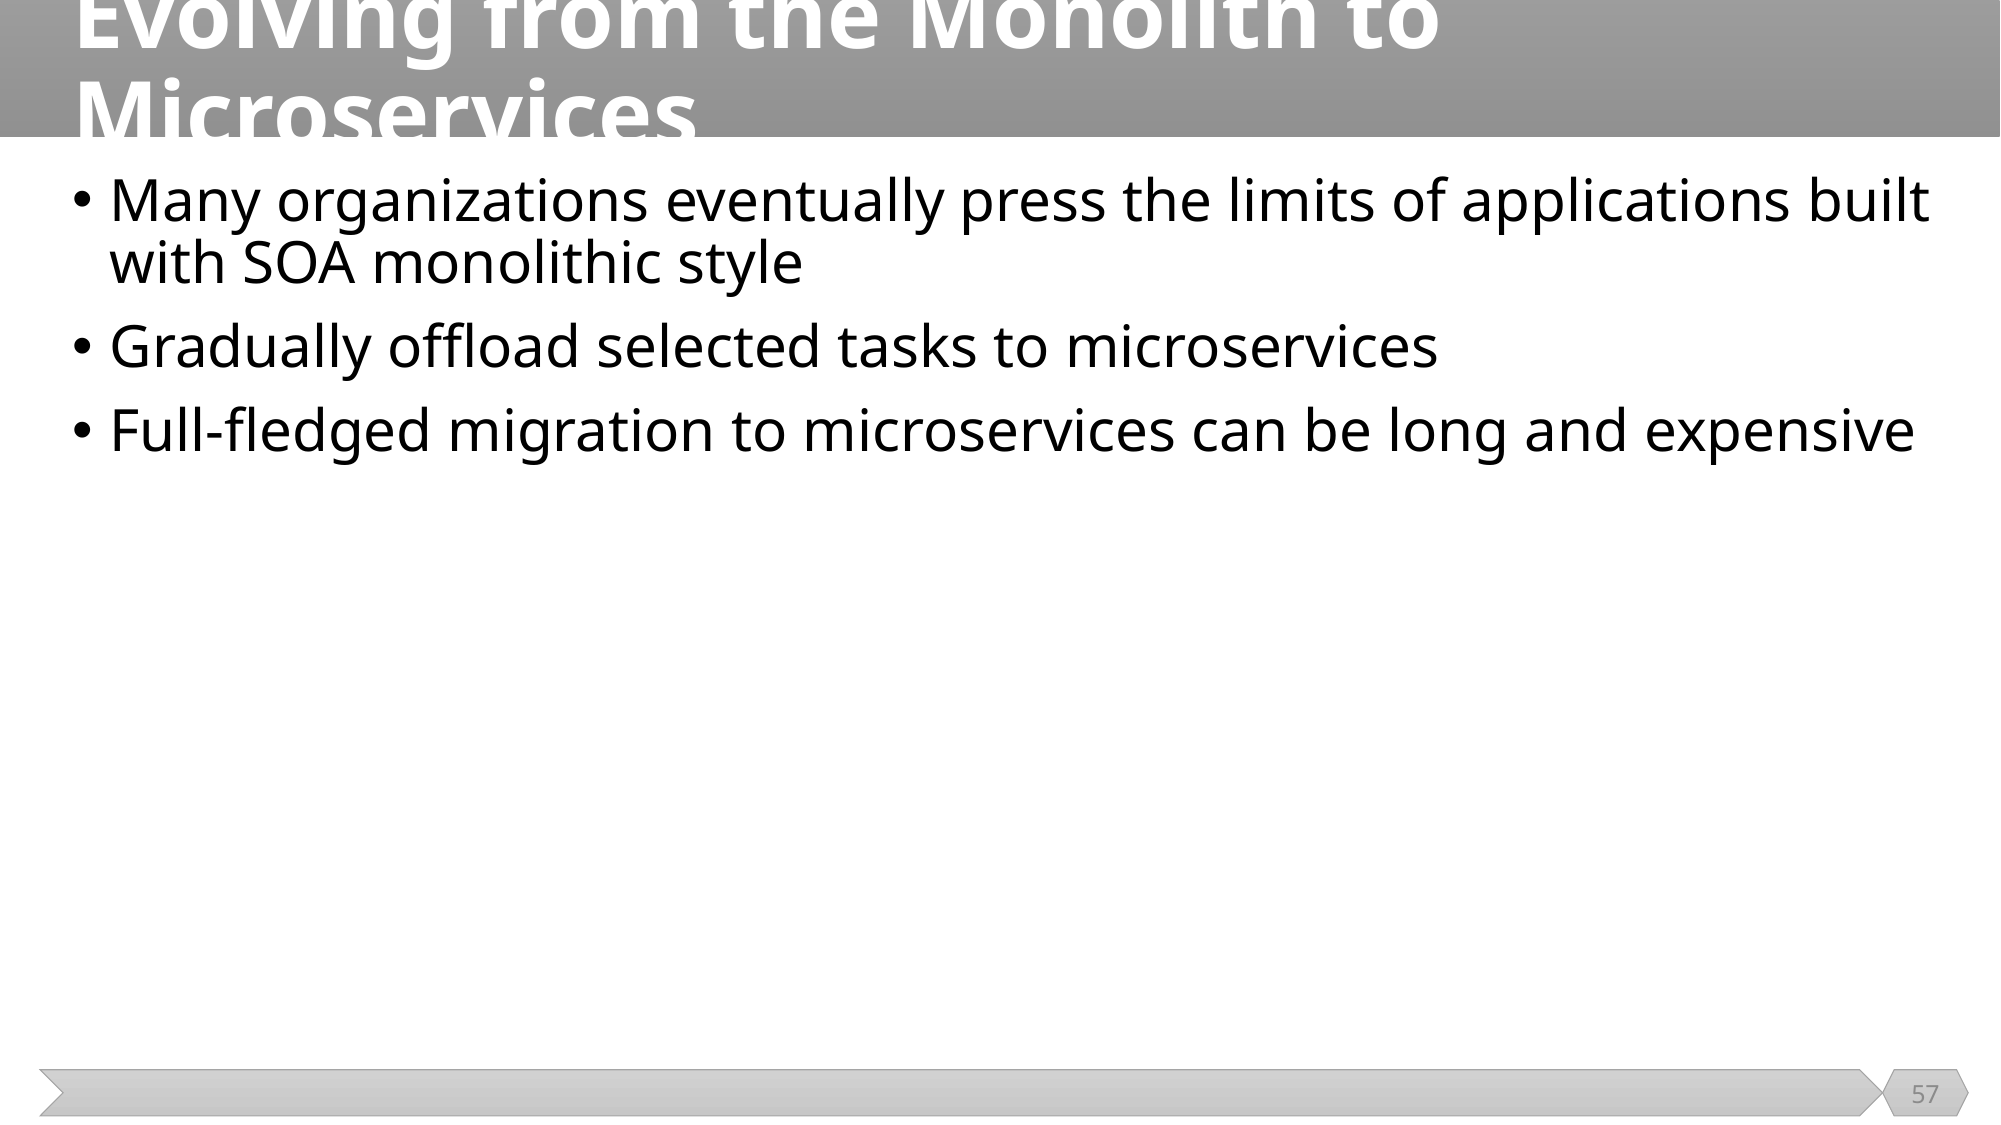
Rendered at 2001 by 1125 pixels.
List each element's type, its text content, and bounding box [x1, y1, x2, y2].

list Many organizations eventually press the limits of applications built with SOA monolithic style Gradually offload selected tasks to microservices Full-fledged migration to microservices can be long and expensive [56, 163, 1969, 1061]
slide_number 57 [1882, 1065, 1969, 1125]
title Evolving from the Monolith to Microservices [56, 0, 1969, 137]
